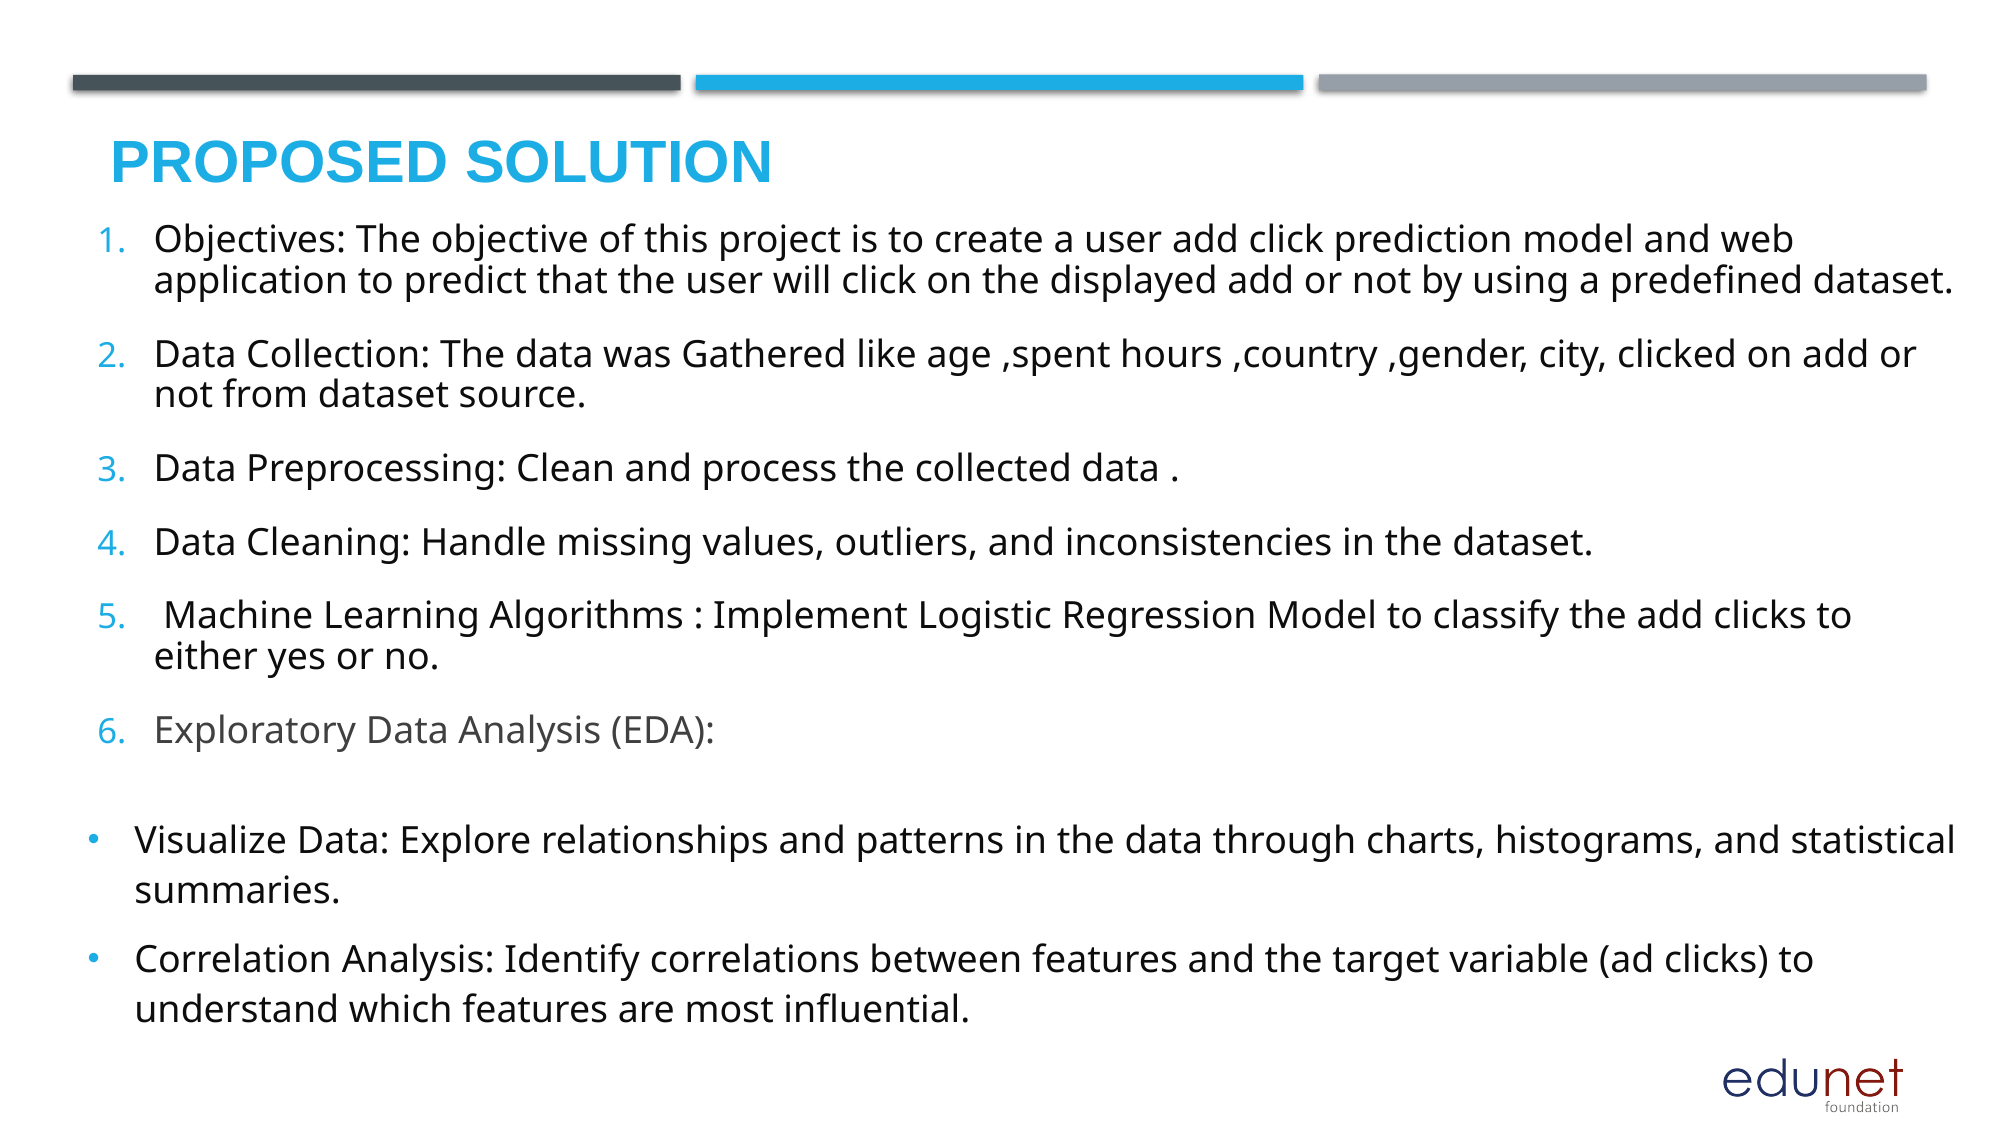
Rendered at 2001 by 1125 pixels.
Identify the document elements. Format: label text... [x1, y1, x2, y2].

list Objectives: The objective of this project is to create a user add click prediction model and web application to predict that the user will click on the displayed add or not by using a predefined dataset. Data Collection: The data was Gathered like age ,spent hours ,country ,gender, city, clicked on add or not from dataset source. Data Preprocessing: Clean and process the collected data . Data Cleaning: Handle missing values, outliers, and inconsistencies in the dataset. Machine Learning Algorithms : Implement Logistic Regression Model to classify the add clicks to either yes or no. Exploratory Data Analysis (EDA): Visualize Data: Explore relationships and patterns in the data through charts, histograms, and statistical summaries. Correlation Analysis: Identify correlations between features and the target variable (ad clicks) to understand which features are most influential. [72, 258, 1978, 1092]
picture [1719, 1092, 1905, 1116]
title Proposed Solution [95, 115, 1905, 203]
